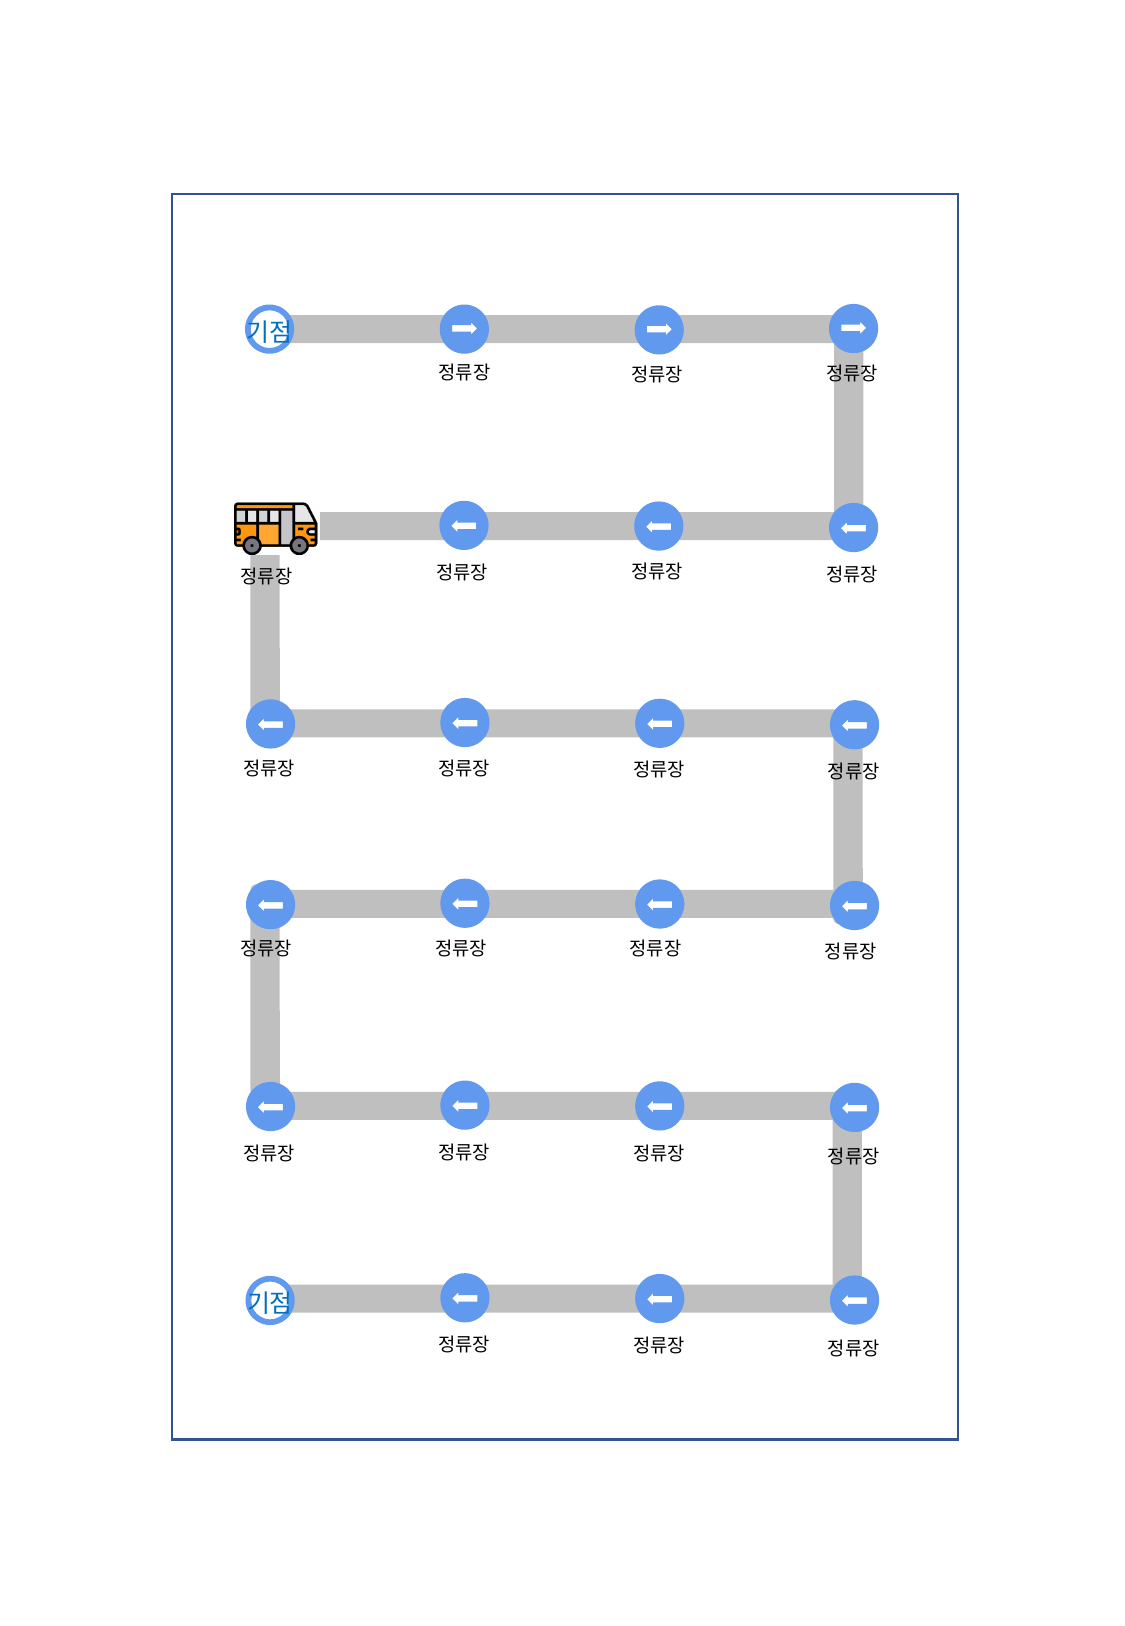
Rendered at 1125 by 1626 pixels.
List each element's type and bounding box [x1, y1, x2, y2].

text_box [171, 193, 959, 1441]
text_box [208, 304, 900, 1367]
